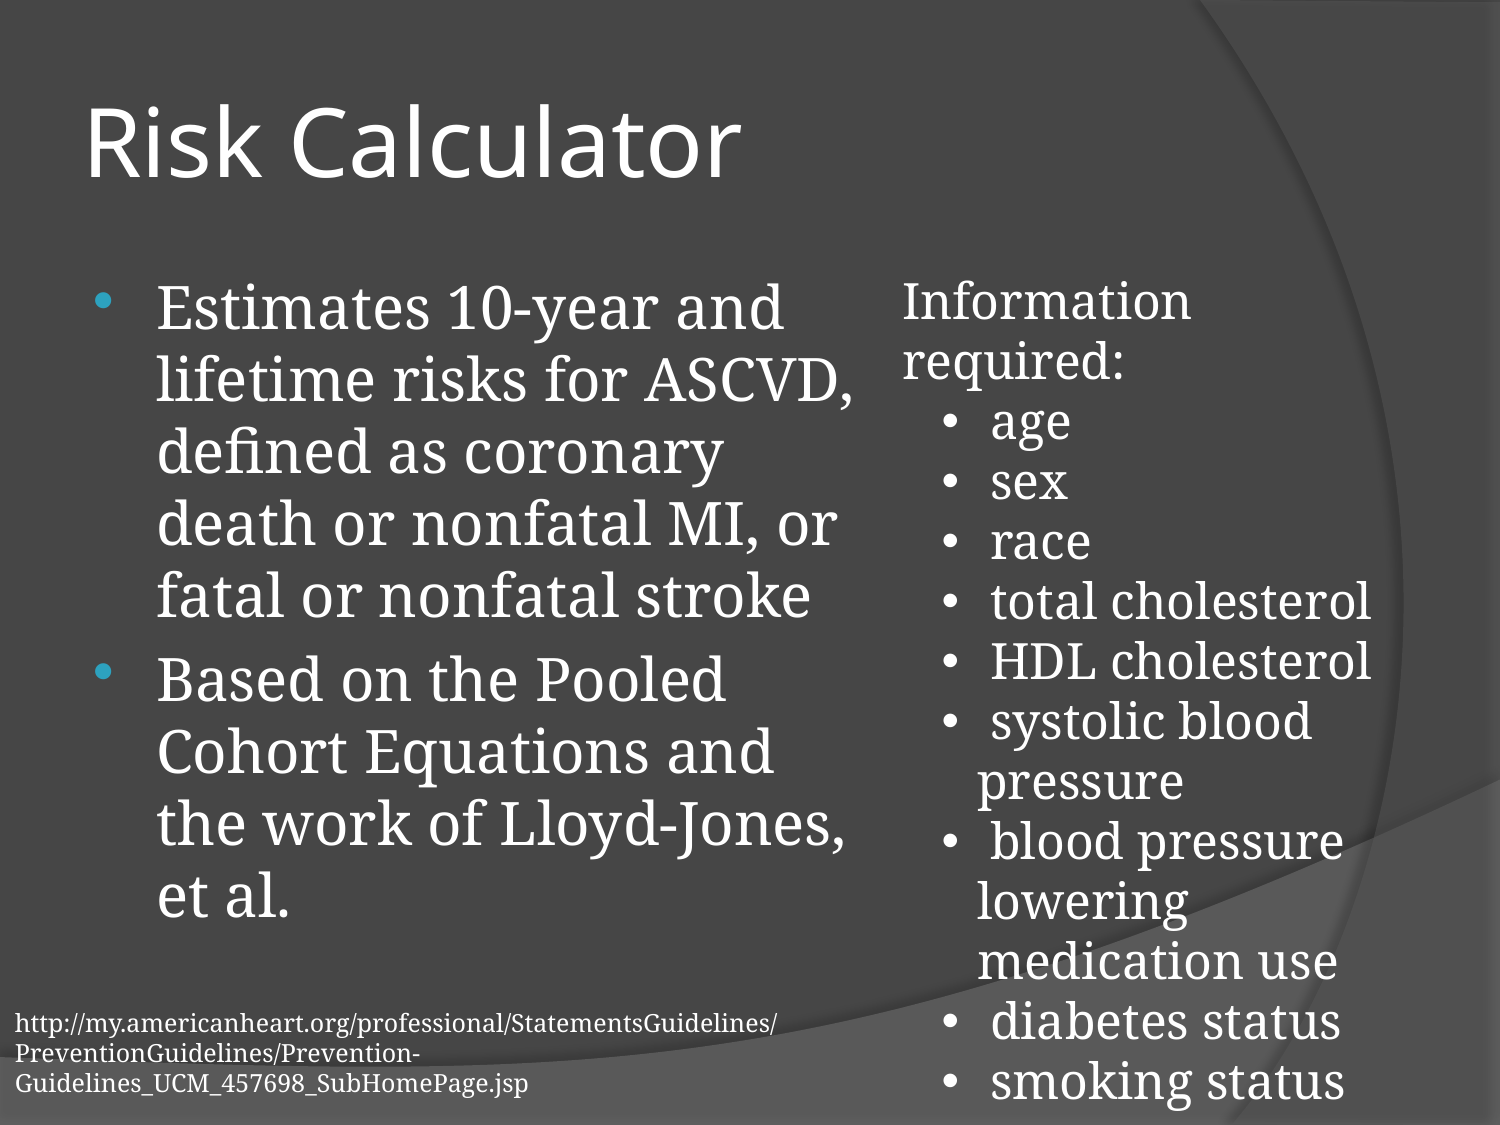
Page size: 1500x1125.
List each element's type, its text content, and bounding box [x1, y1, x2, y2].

title Risk Calculator [75, 45, 1300, 233]
text_box http://my.americanheart.org/professional/StatementsGuidelines/PreventionGuidelines/Prevention-Guidelines_UCM_457698_SubHomePage.jsp [0, 999, 950, 1105]
list Estimates 10-year and lifetime risks for ASCVD, defined as coronary death or nonfatal MI, or fatal or nonfatal stroke Based on the Pooled Cohort Equations and the work of Lloyd-Jones, et al. [75, 262, 875, 999]
text_box Information required: age sex race total cholesterol HDL cholesterol systolic blood pressure blood pressure lowering medication use diabetes status smoking status [887, 262, 1413, 1118]
